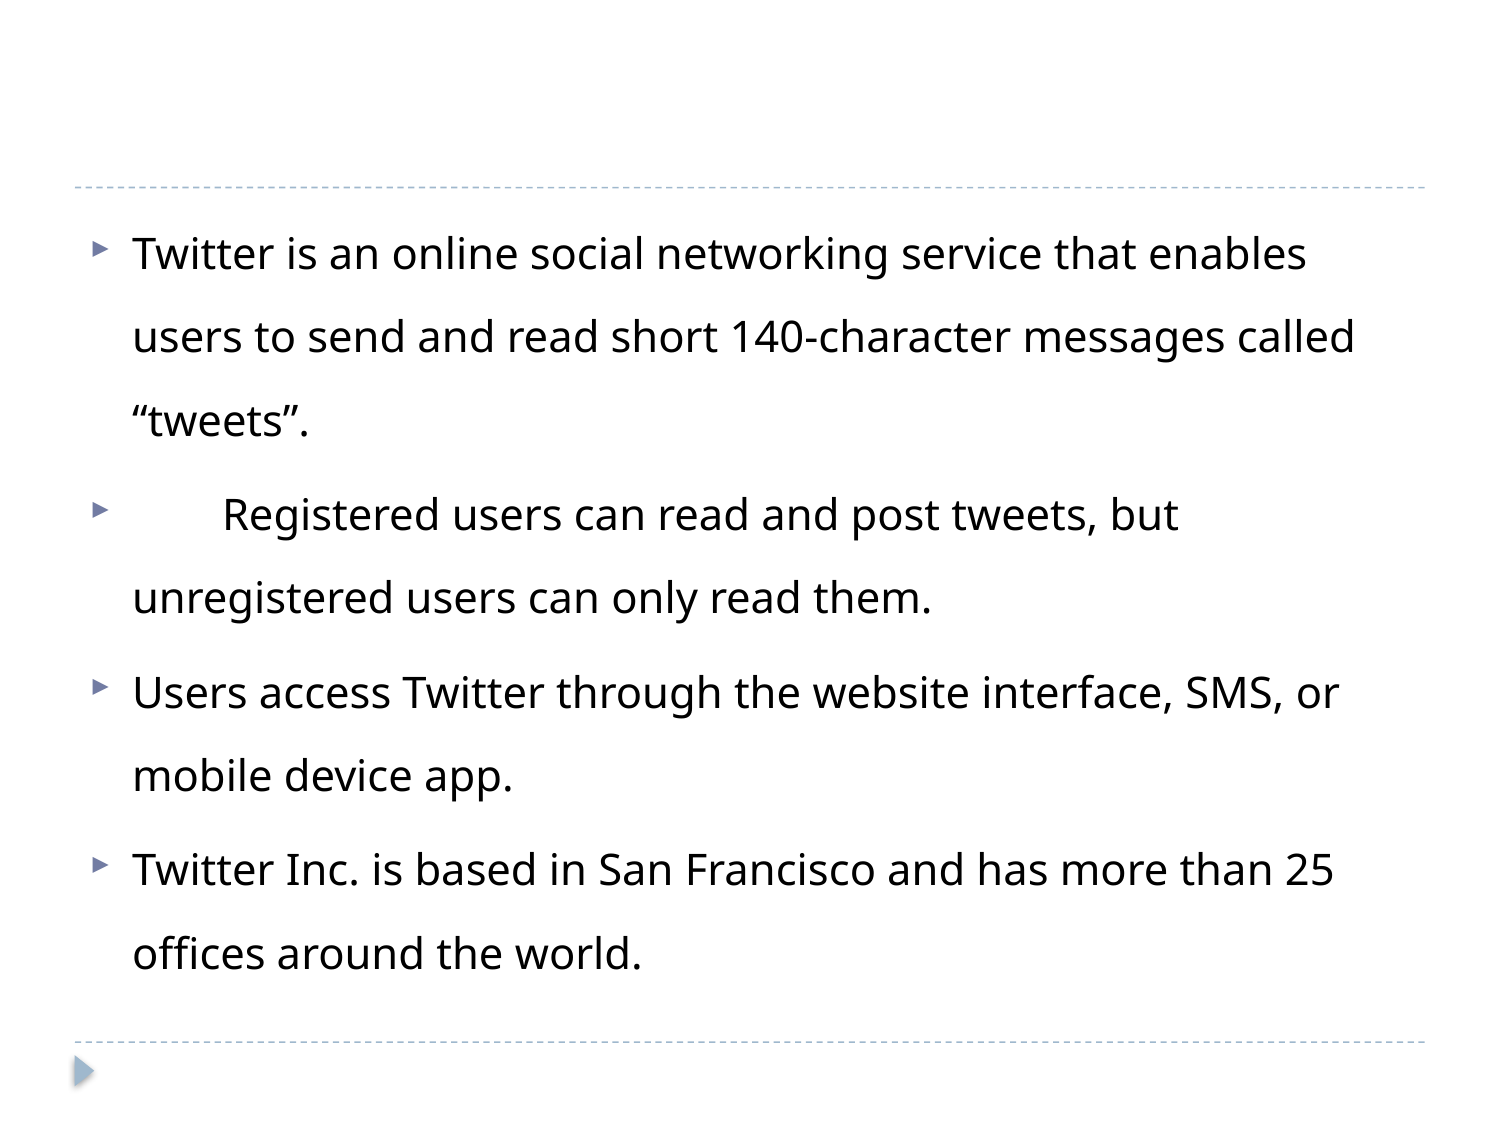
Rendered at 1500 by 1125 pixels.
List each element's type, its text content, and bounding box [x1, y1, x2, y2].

list Twitter is an online social networking service that enables users to send and read short 140-character messages called “tweets”. Registered users can read and post tweets, but unregistered users can only read them. Users access Twitter through the website interface, SMS, or mobile device app. Twitter Inc. is based in San Francisco and has more than 25 offices around the world. [75, 187, 1425, 986]
